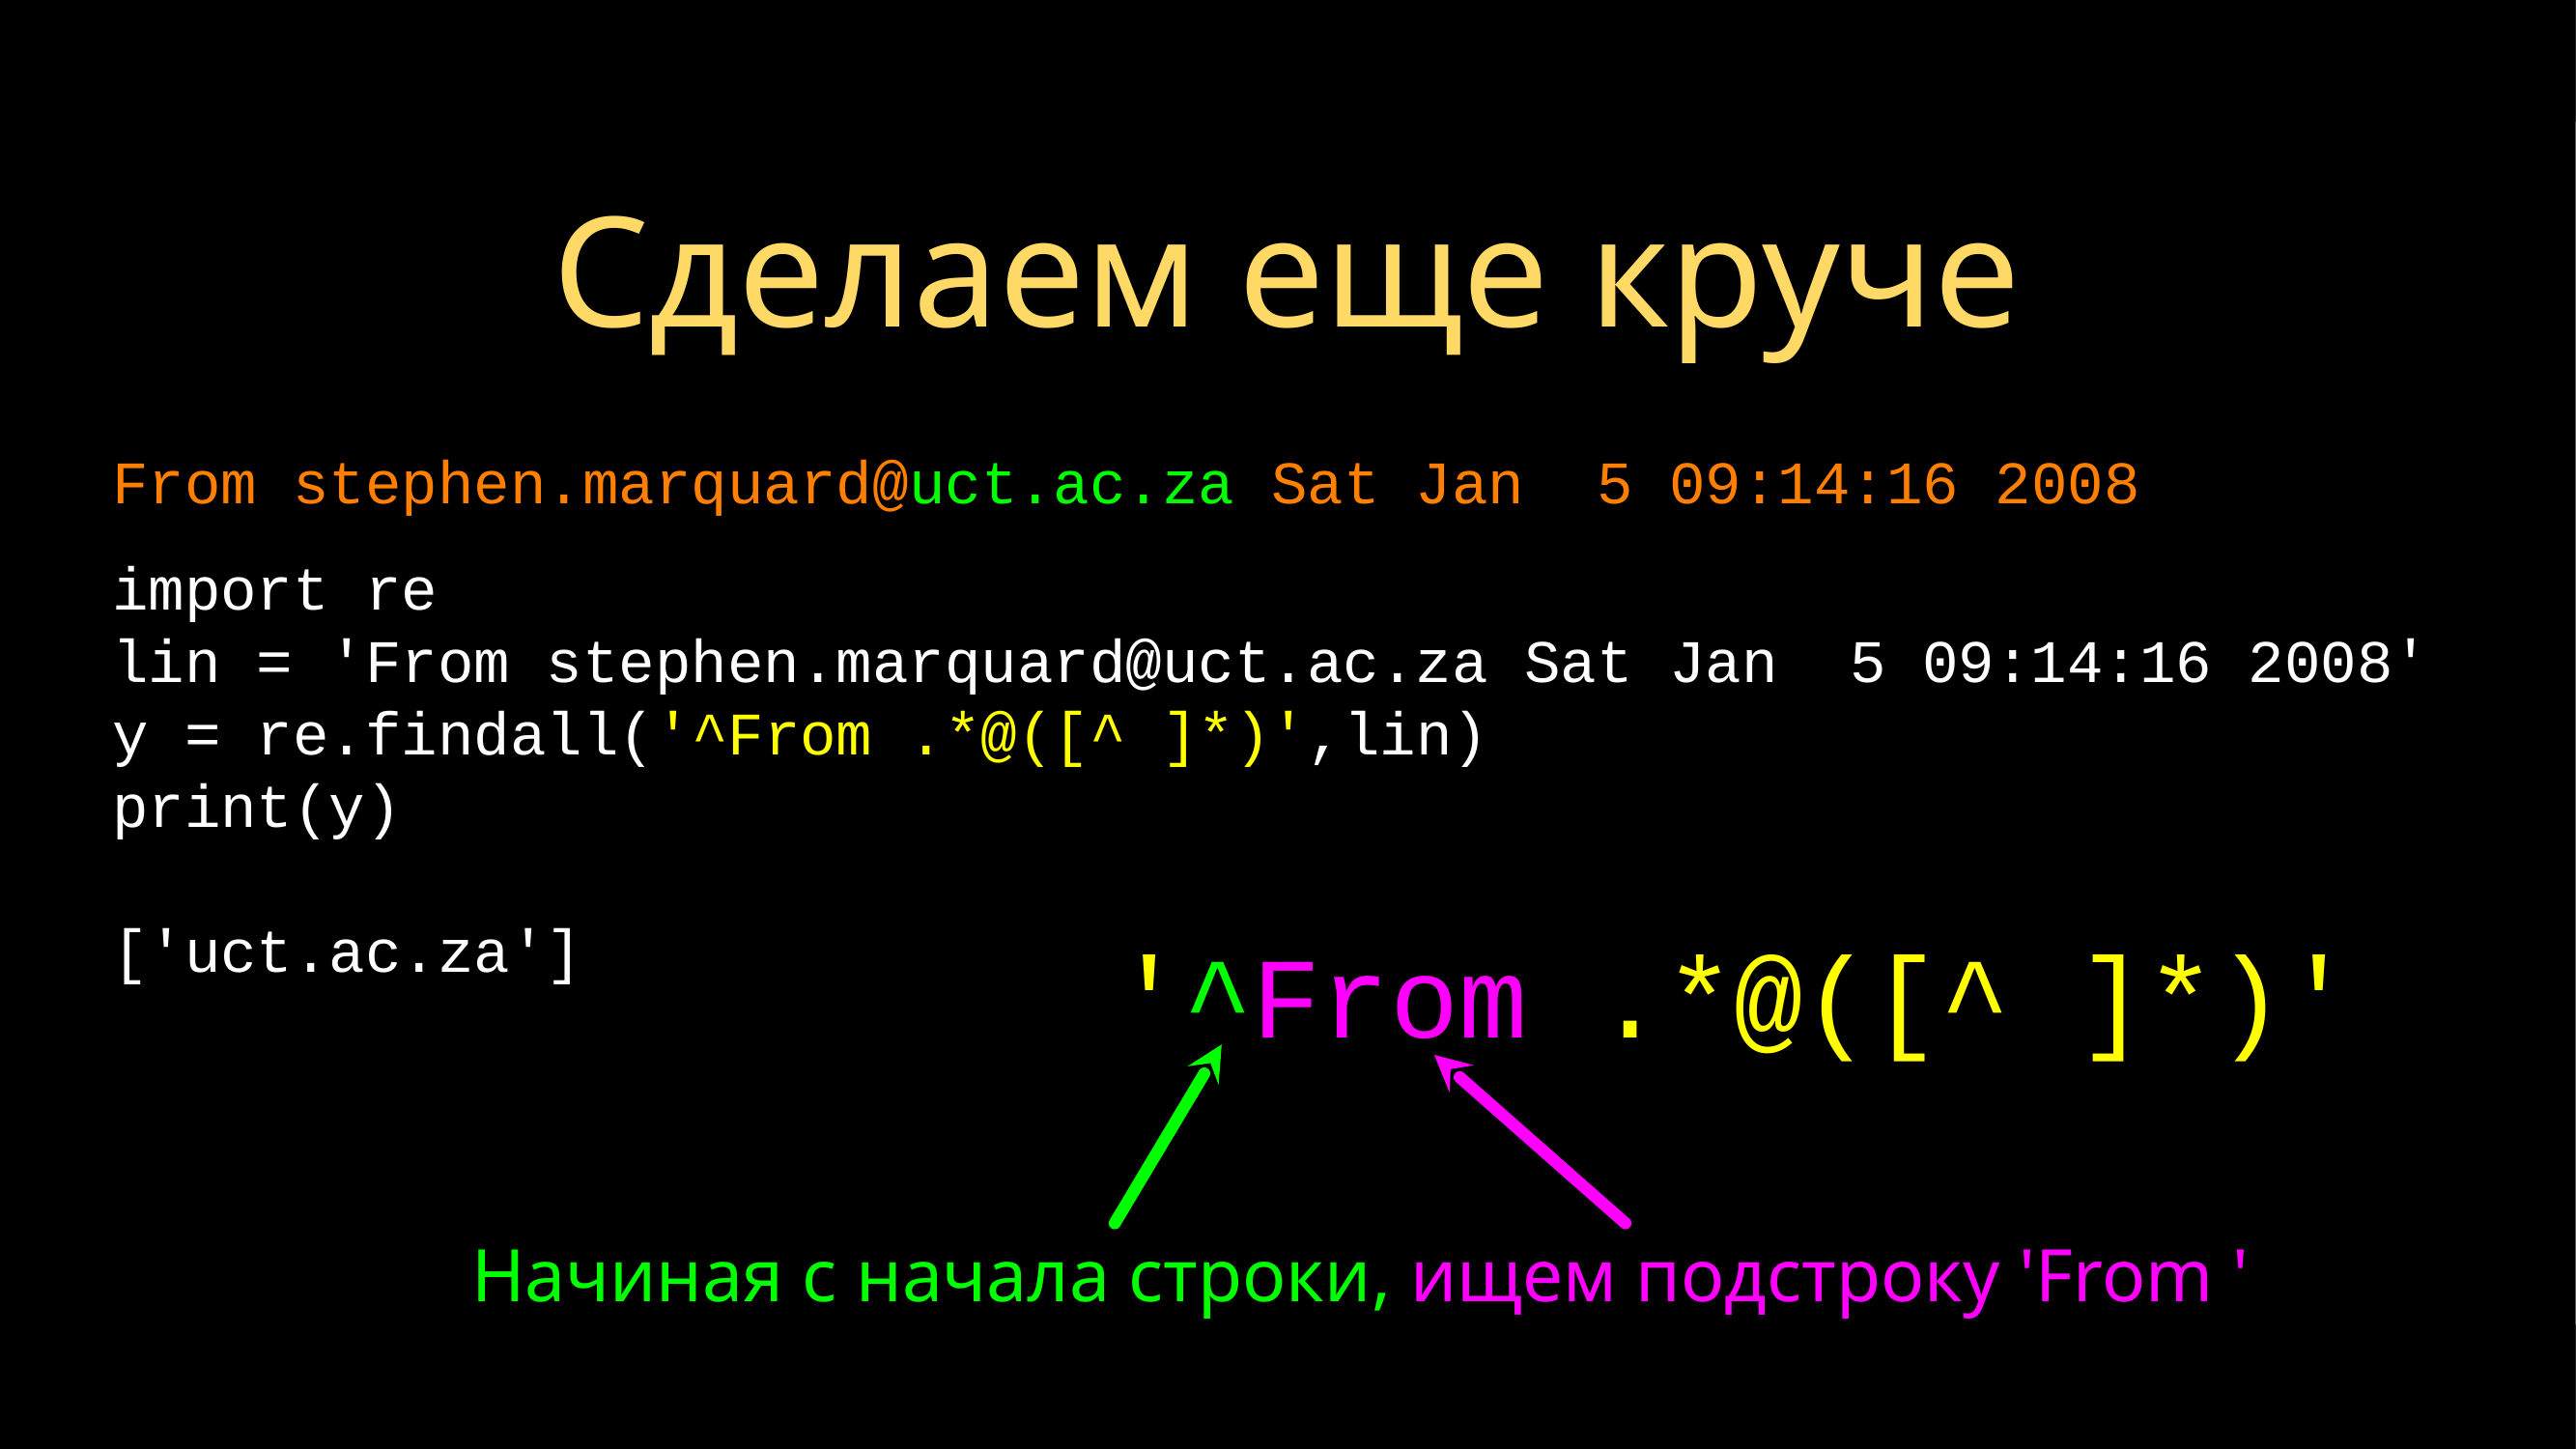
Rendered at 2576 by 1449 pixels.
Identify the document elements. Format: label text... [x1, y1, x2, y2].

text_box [1433, 1054, 1627, 1224]
text_box '^From .*@([^ ]*)' [1115, 990, 2366, 1062]
text_box Начиная с начала строки, ищем подстроку 'From ' [281, 1223, 2458, 1322]
text_box From stephen.marquard@uct.ac.za Sat Jan 5 09:14:16 2008 [112, 426, 2366, 533]
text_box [1114, 1043, 1222, 1224]
text_box import re lin = 'From stephen.marquard@uct.ac.za Sat Jan 5 09:14:16 2008' y = re.findall('^From .*@([^ ]*)',lin) print(y) ['uct.ac.za'] [112, 544, 2486, 990]
title Сделаем еще круче [183, 128, 2391, 403]
